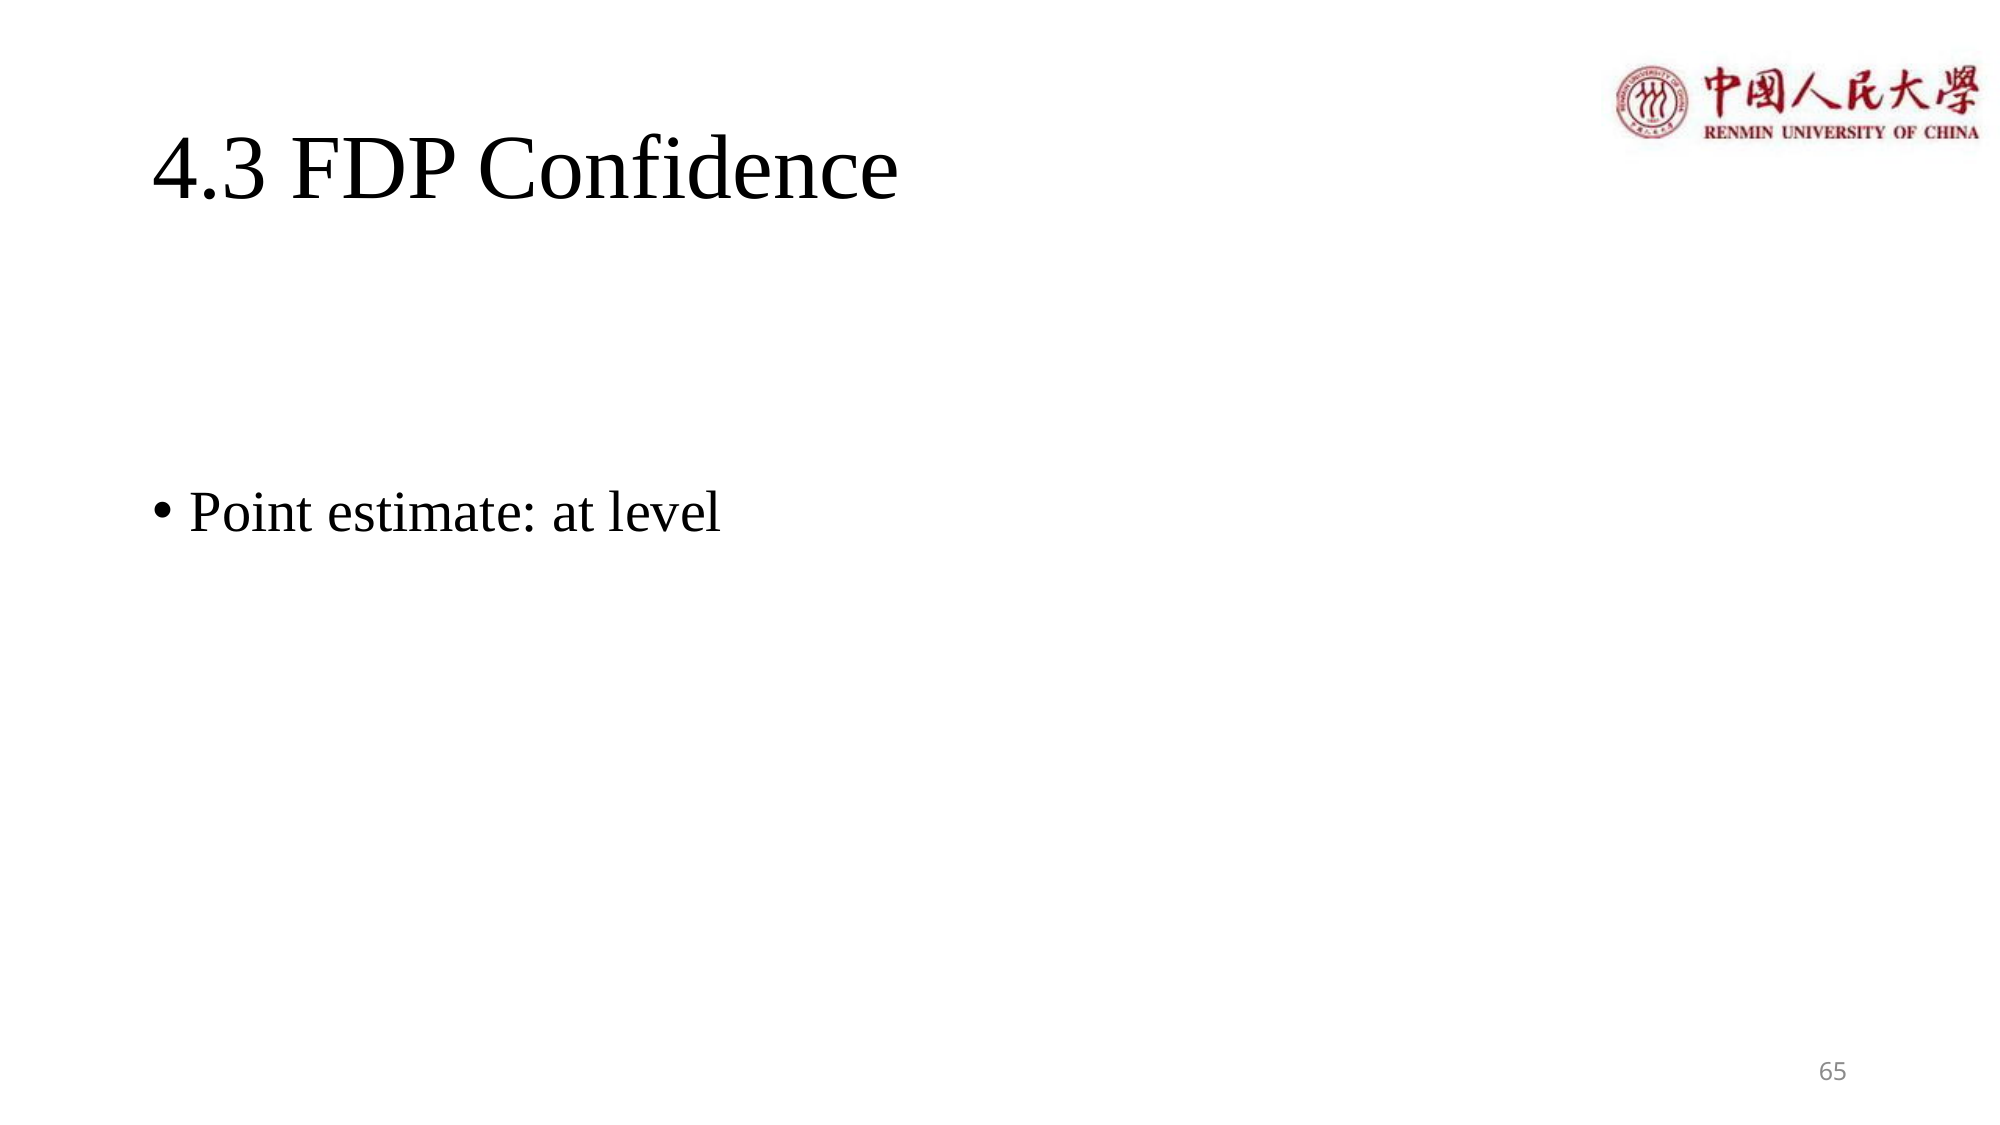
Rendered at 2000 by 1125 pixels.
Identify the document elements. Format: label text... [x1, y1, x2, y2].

slide_number 65 [1412, 1042, 1863, 1103]
picture [1601, 0, 2000, 190]
title 4.3 FDP Confidence [137, 59, 1863, 278]
